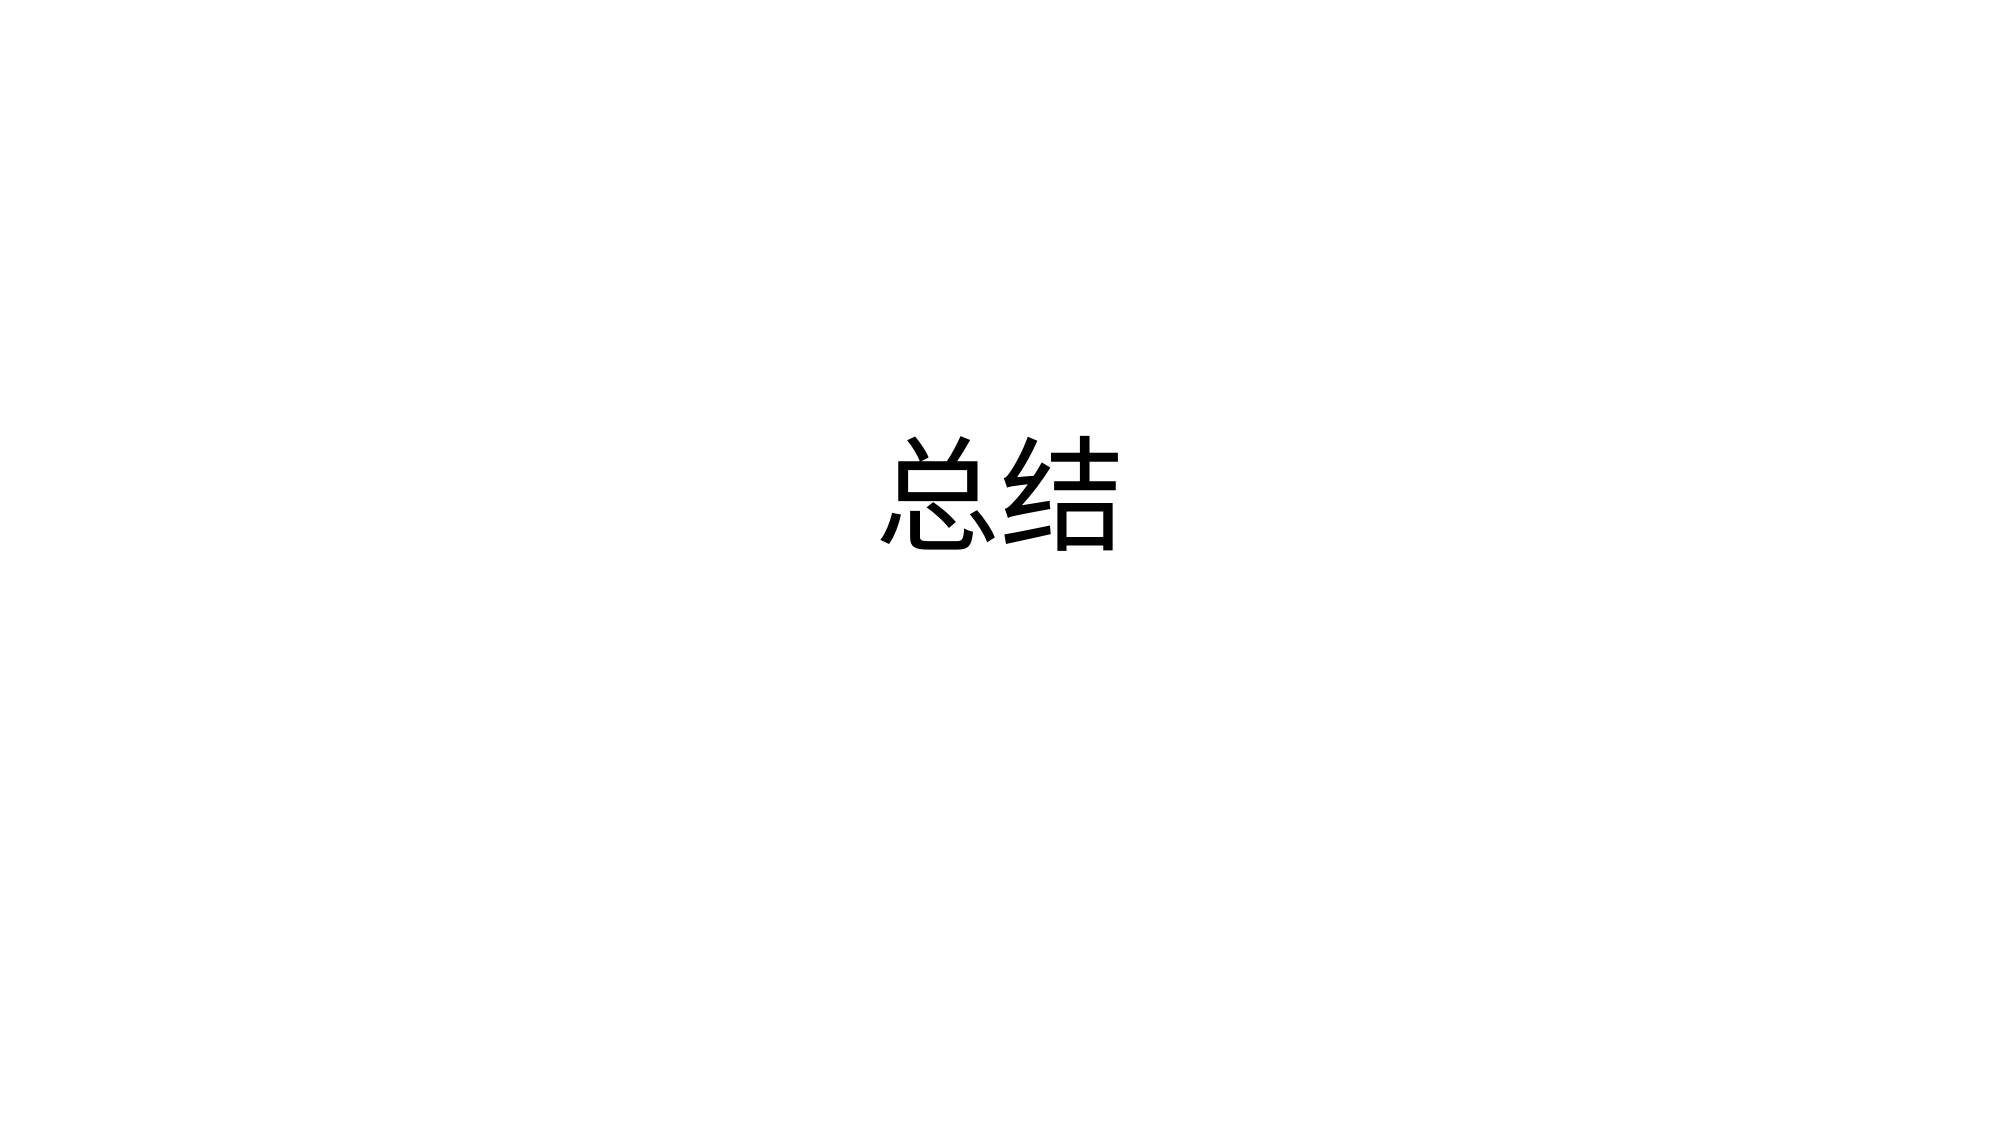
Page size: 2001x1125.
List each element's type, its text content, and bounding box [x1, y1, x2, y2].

title 总结 [249, 184, 1750, 576]
